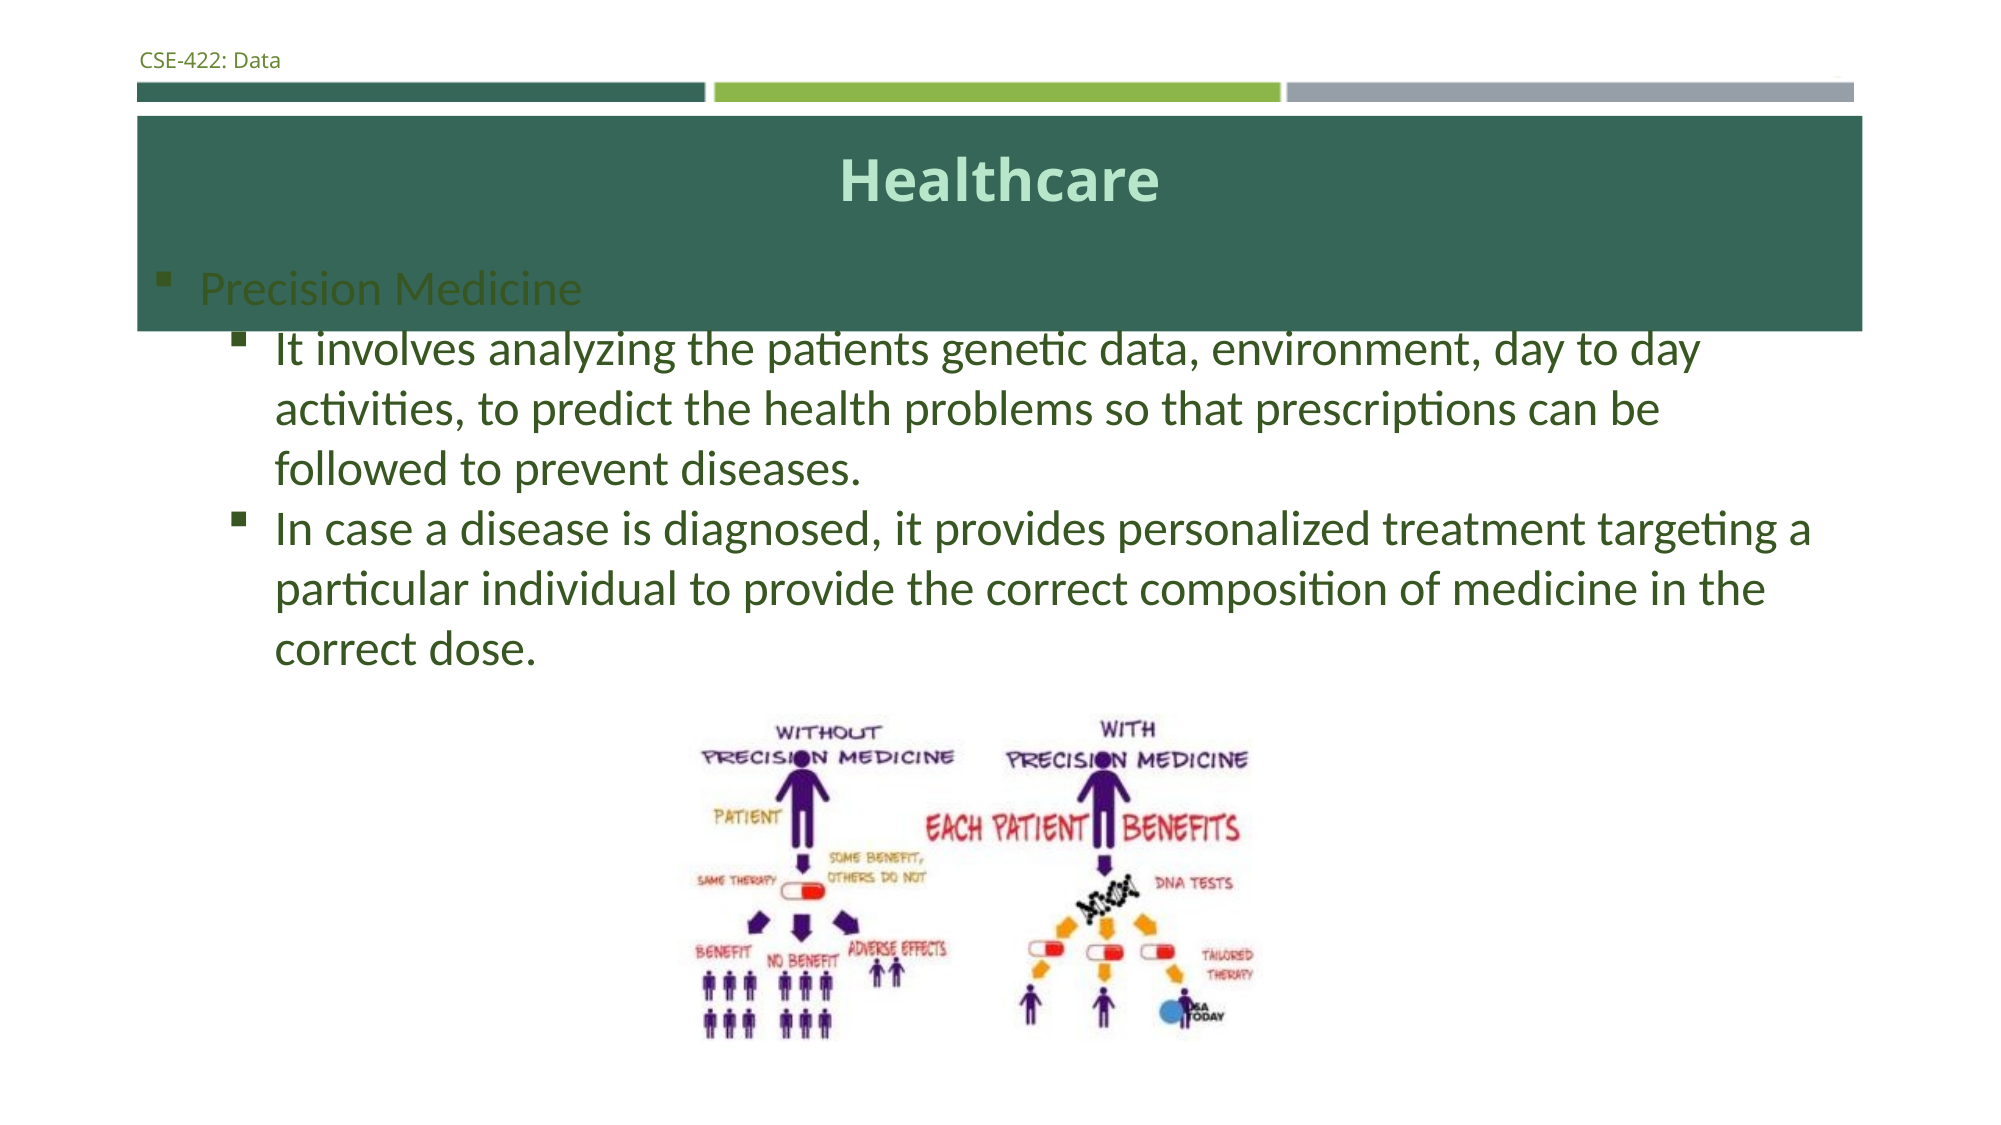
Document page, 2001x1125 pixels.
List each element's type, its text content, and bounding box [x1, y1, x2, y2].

title Healthcare [137, 115, 1863, 332]
picture [676, 713, 1263, 1042]
text_box Precision Medicine It involves analyzing the patients genetic data, environment, day to day activities, to predict the health problems so that prescriptions can be followed to prevent diseases. In case a disease is diagnosed, it provides personalized treatment targeting a particular individual to provide the correct composition of medicine in the correct dose. [150, 253, 1826, 676]
text_box CSE-422: Data Analytics [137, 44, 374, 75]
picture [137, 75, 1854, 102]
